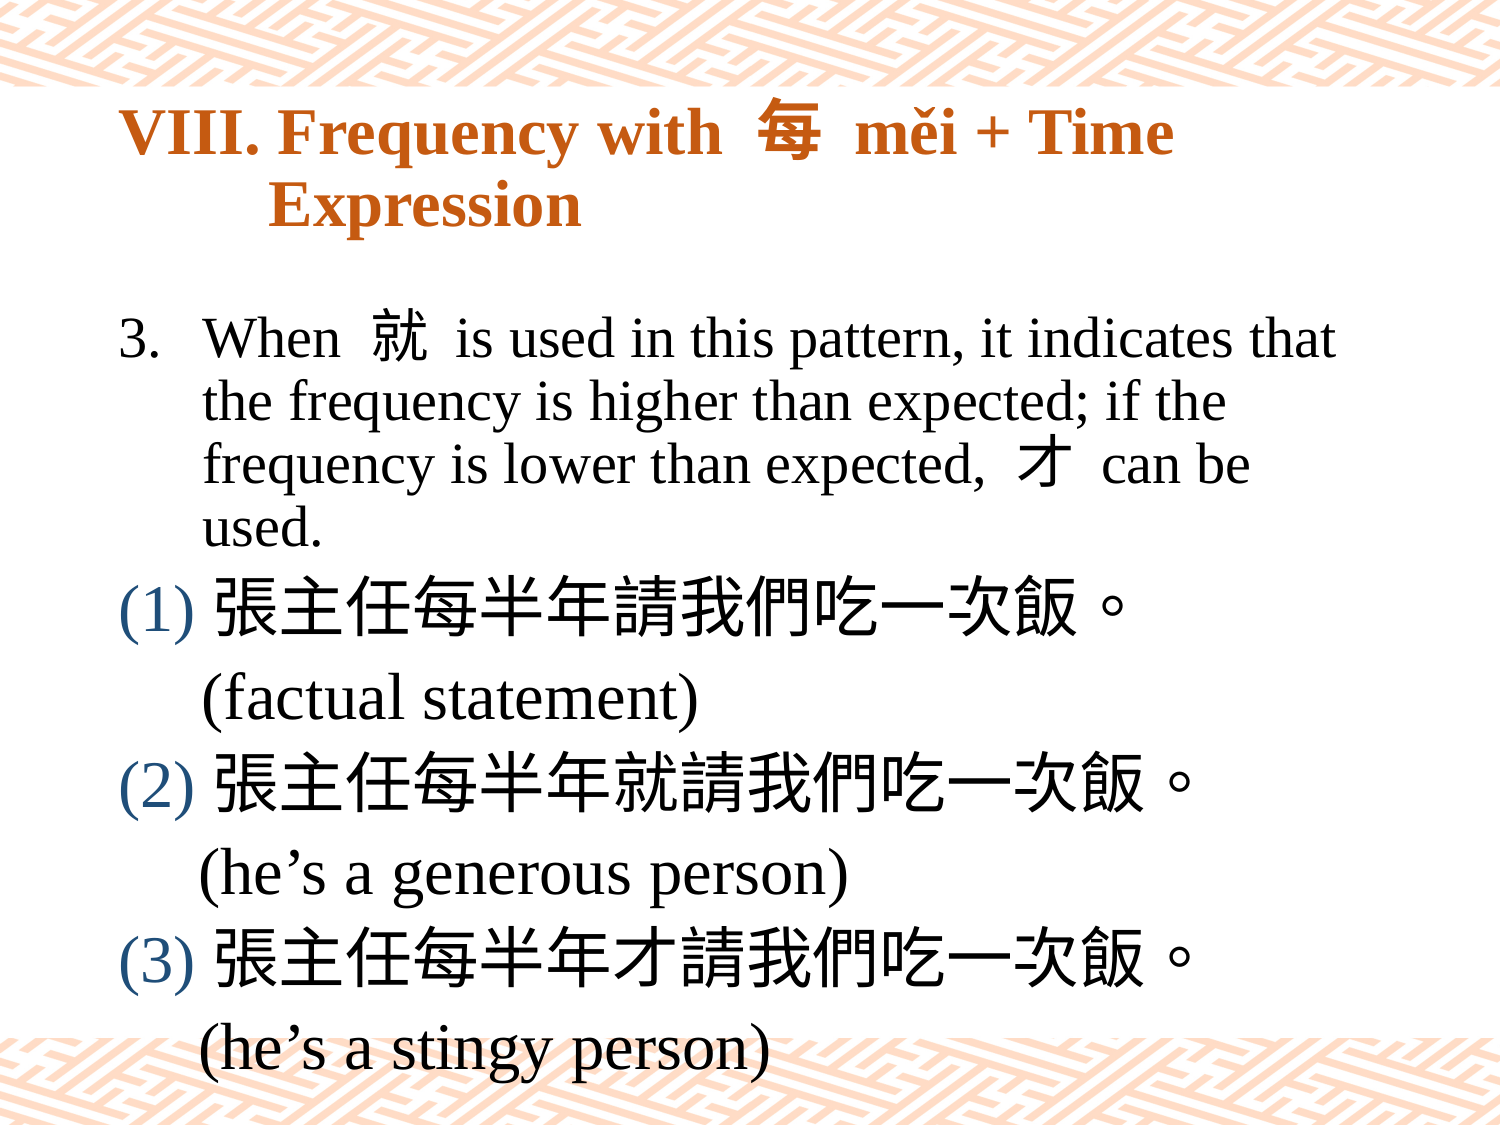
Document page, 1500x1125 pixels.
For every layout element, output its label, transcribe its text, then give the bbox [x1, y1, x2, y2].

list When 就 is used in this pattern, it indicates that the frequency is higher than expected; if the frequency is lower than expected, 才 can be used. (1)張主任每半年請我們吃一次飯。 (factual statement) (2)張主任每半年就請我們吃一次飯。 (he’s a generous person) (3)張主任每半年才請我們吃一次飯。 (he’s a stingy person) [103, 299, 1397, 1014]
title VIII. Frequency with 每 měi + Time Expression [103, 59, 1397, 278]
picture [0, 0, 1500, 1125]
